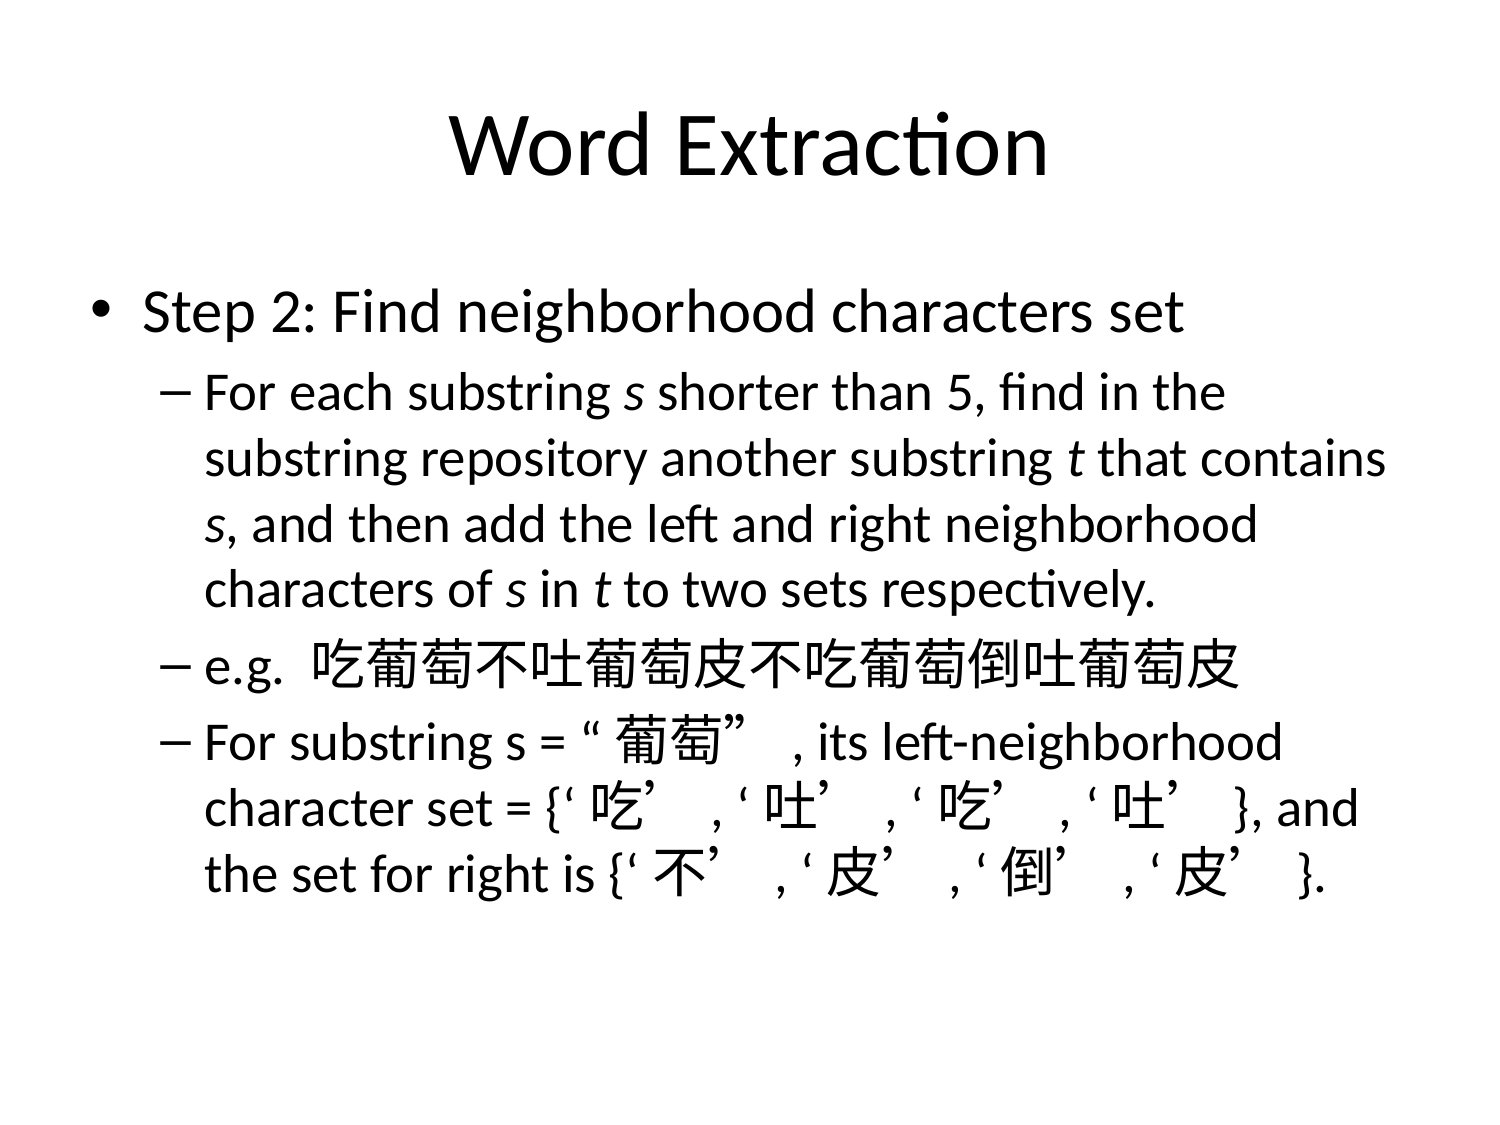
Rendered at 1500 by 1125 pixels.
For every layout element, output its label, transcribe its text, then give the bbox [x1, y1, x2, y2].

title Word Extraction [75, 45, 1425, 233]
list Step 2: Find neighborhood characters set For each substring s shorter than 5, find in the substring repository another substring t that contains s, and then add the left and right neighborhood characters of s in t to two sets respectively. e.g. 吃葡萄不吐葡萄皮不吃葡萄倒吐葡萄皮 For substring s = “葡萄”, its left-neighborhood character set = {‘吃’, ‘吐’, ‘吃’, ‘吐’}, and the set for right is {‘不’, ‘皮’, ‘倒’, ‘皮’}. [75, 262, 1425, 1005]
